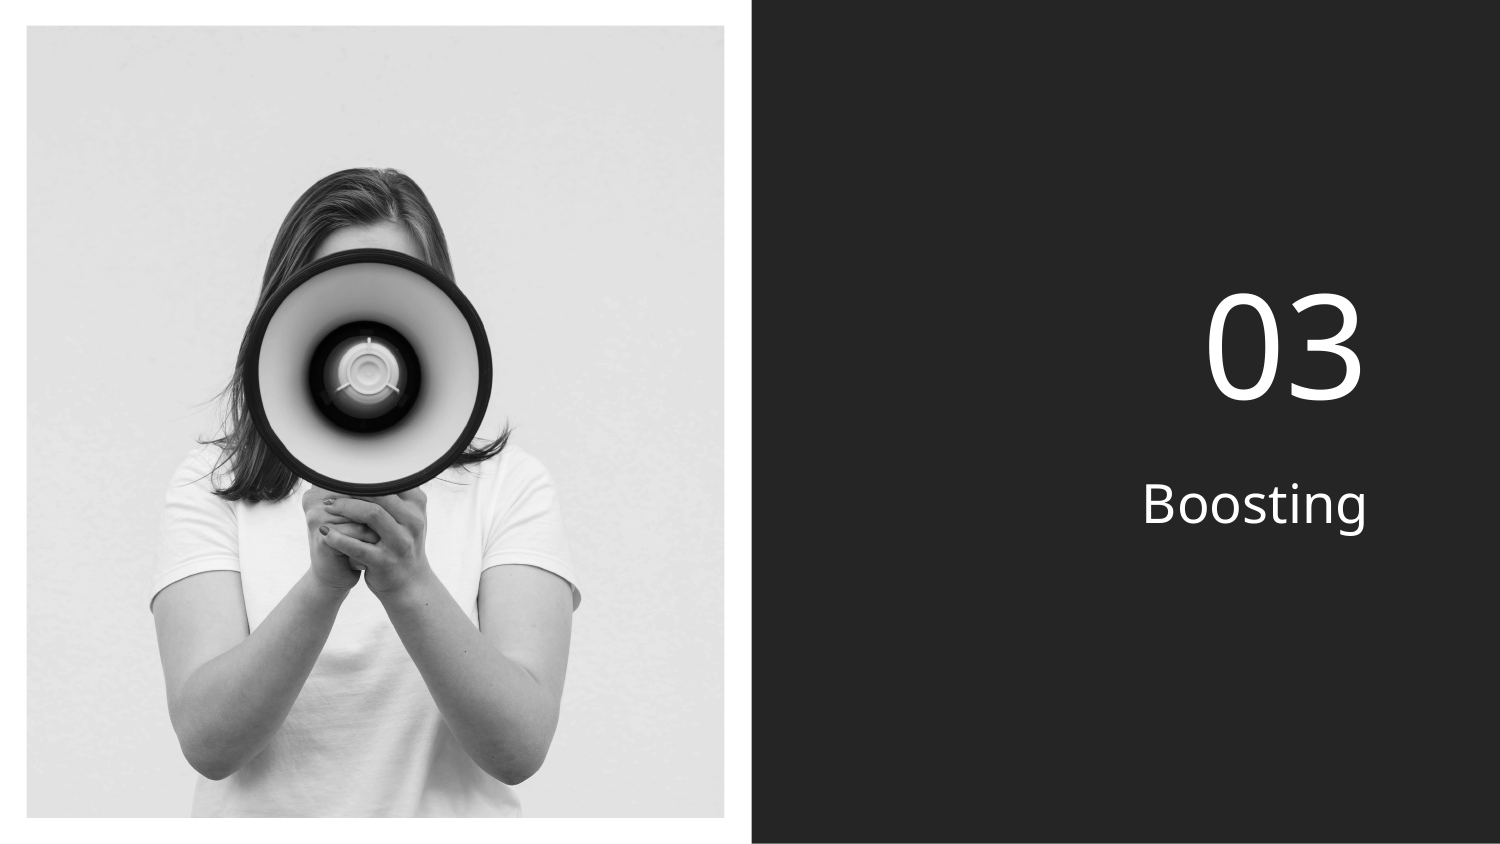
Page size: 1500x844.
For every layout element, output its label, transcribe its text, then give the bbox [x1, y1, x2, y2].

text_box 03 [882, 247, 1385, 436]
text_box [0, 0, 750, 844]
text_box Boosting [822, 450, 1384, 554]
picture [26, 24, 728, 818]
